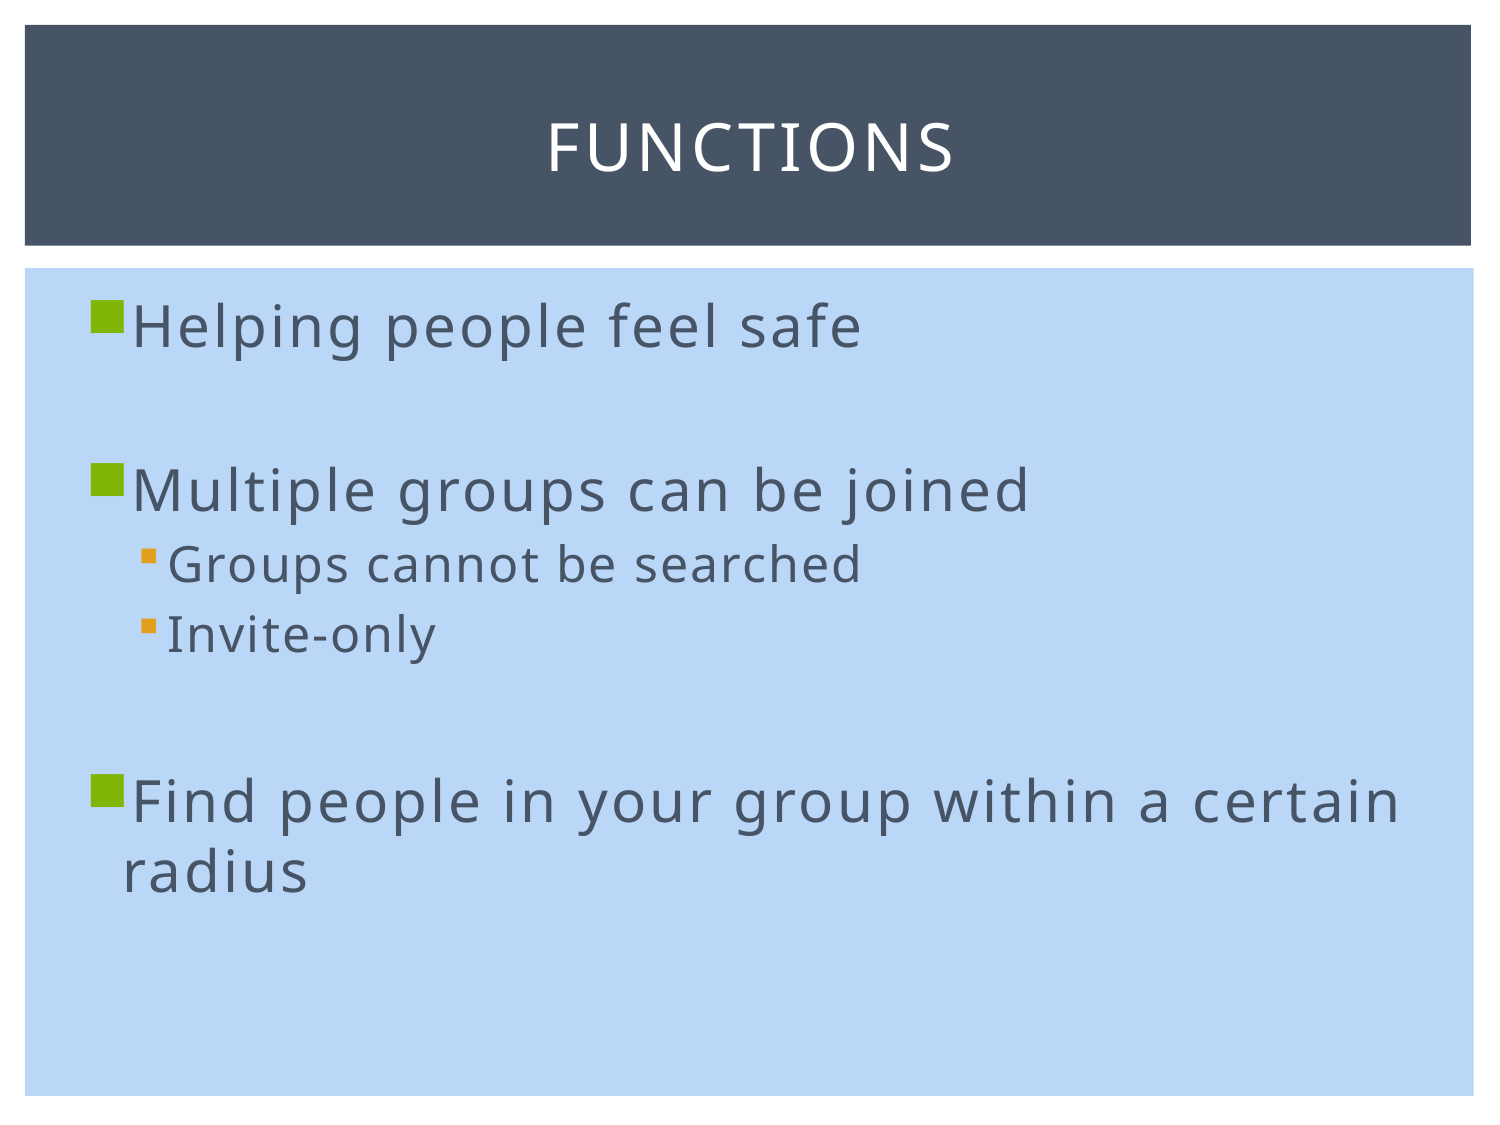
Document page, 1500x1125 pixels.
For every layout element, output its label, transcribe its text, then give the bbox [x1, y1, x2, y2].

title Functions [62, 58, 1438, 232]
list Helping people feel safe Multiple groups can be joined Groups cannot be searched Invite-only Find people in your group within a certain radius [62, 281, 1442, 1005]
